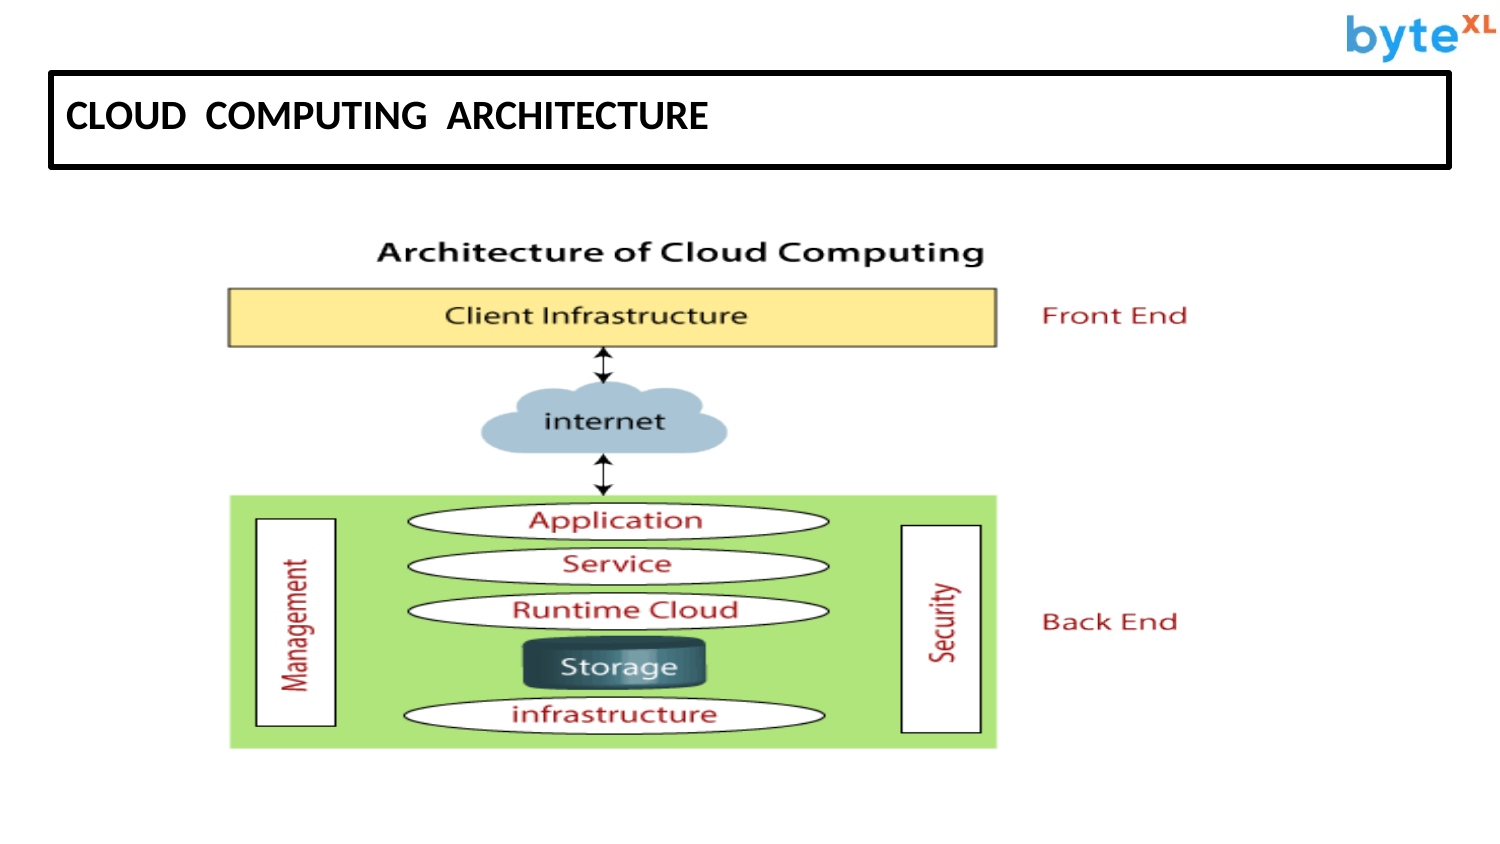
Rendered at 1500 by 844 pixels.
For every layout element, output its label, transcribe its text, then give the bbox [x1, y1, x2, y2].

title CLOUD COMPUTING ARCHITECTURE [51, 72, 1449, 167]
picture [1332, 0, 1500, 65]
picture [201, 231, 1240, 761]
